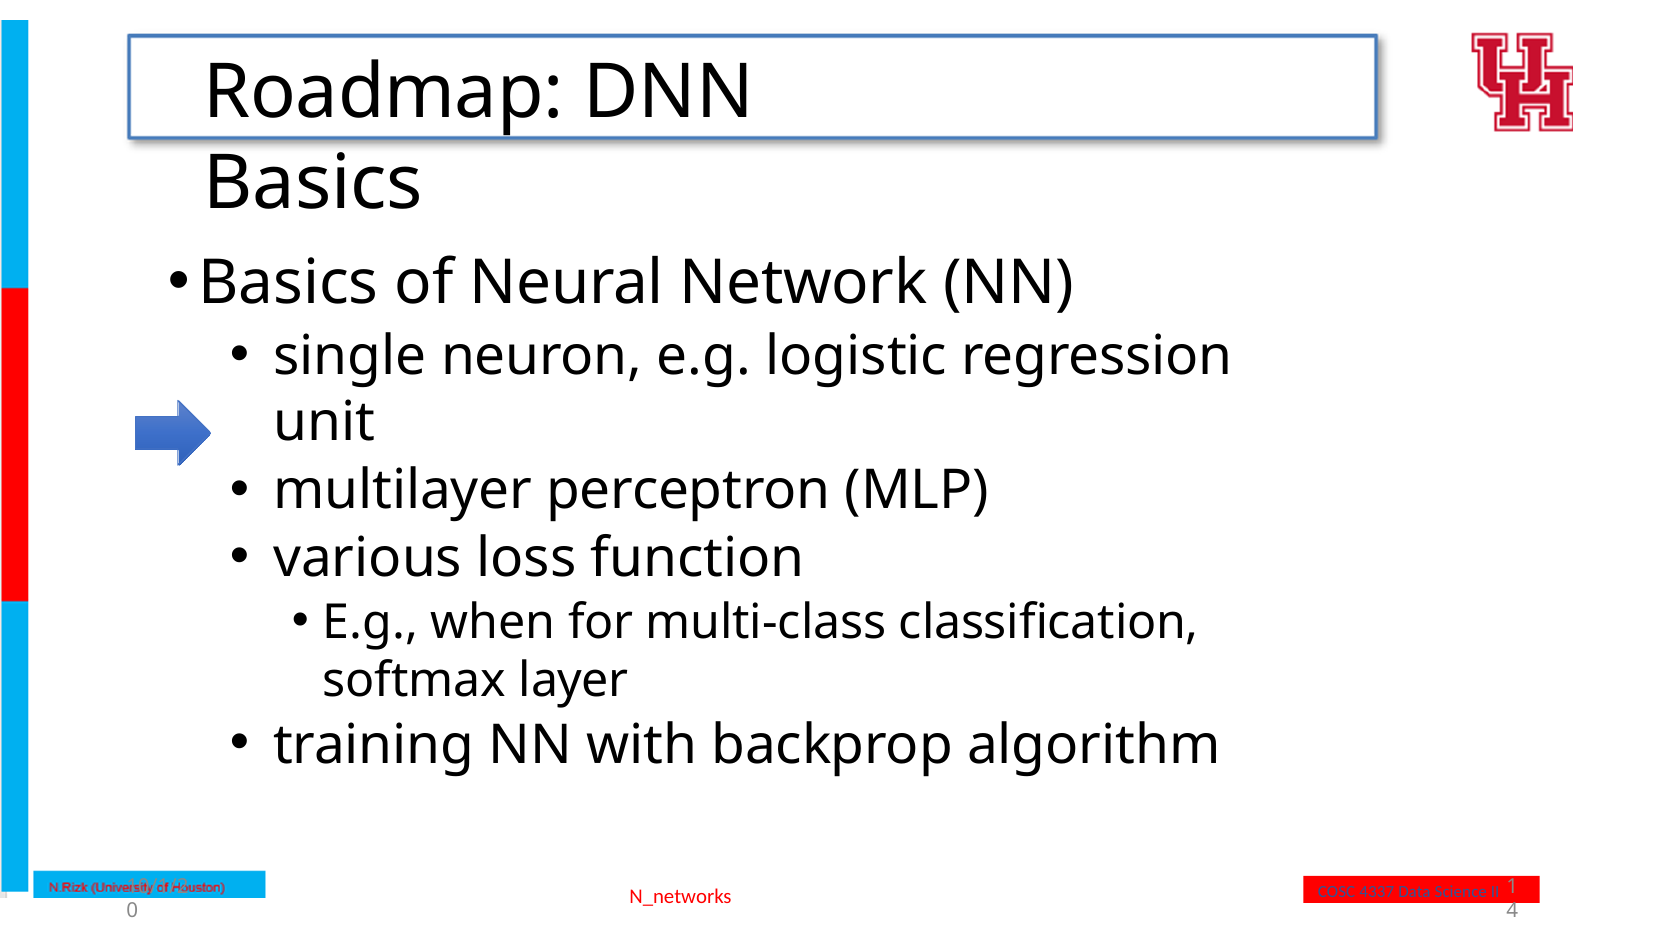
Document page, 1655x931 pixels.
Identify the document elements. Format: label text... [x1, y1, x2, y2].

picture [50, 883, 58, 891]
picture [0, 20, 1573, 898]
title Roadmap: DNN Basics [201, 40, 875, 224]
text_box 14 [1504, 871, 1530, 922]
text_box Basics of Neural Network (NN) single neuron, e.g. logistic regression unit multilayer perceptron (MLP) various loss function E.g., when for multi-class classification, softmax layer training NN with backprop algorithm [166, 240, 1347, 775]
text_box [135, 399, 211, 466]
text_box 10/1/20 [124, 871, 196, 922]
picture [63, 883, 87, 891]
picture [196, 884, 207, 891]
picture [208, 885, 218, 891]
picture [92, 883, 98, 894]
picture [102, 883, 124, 891]
